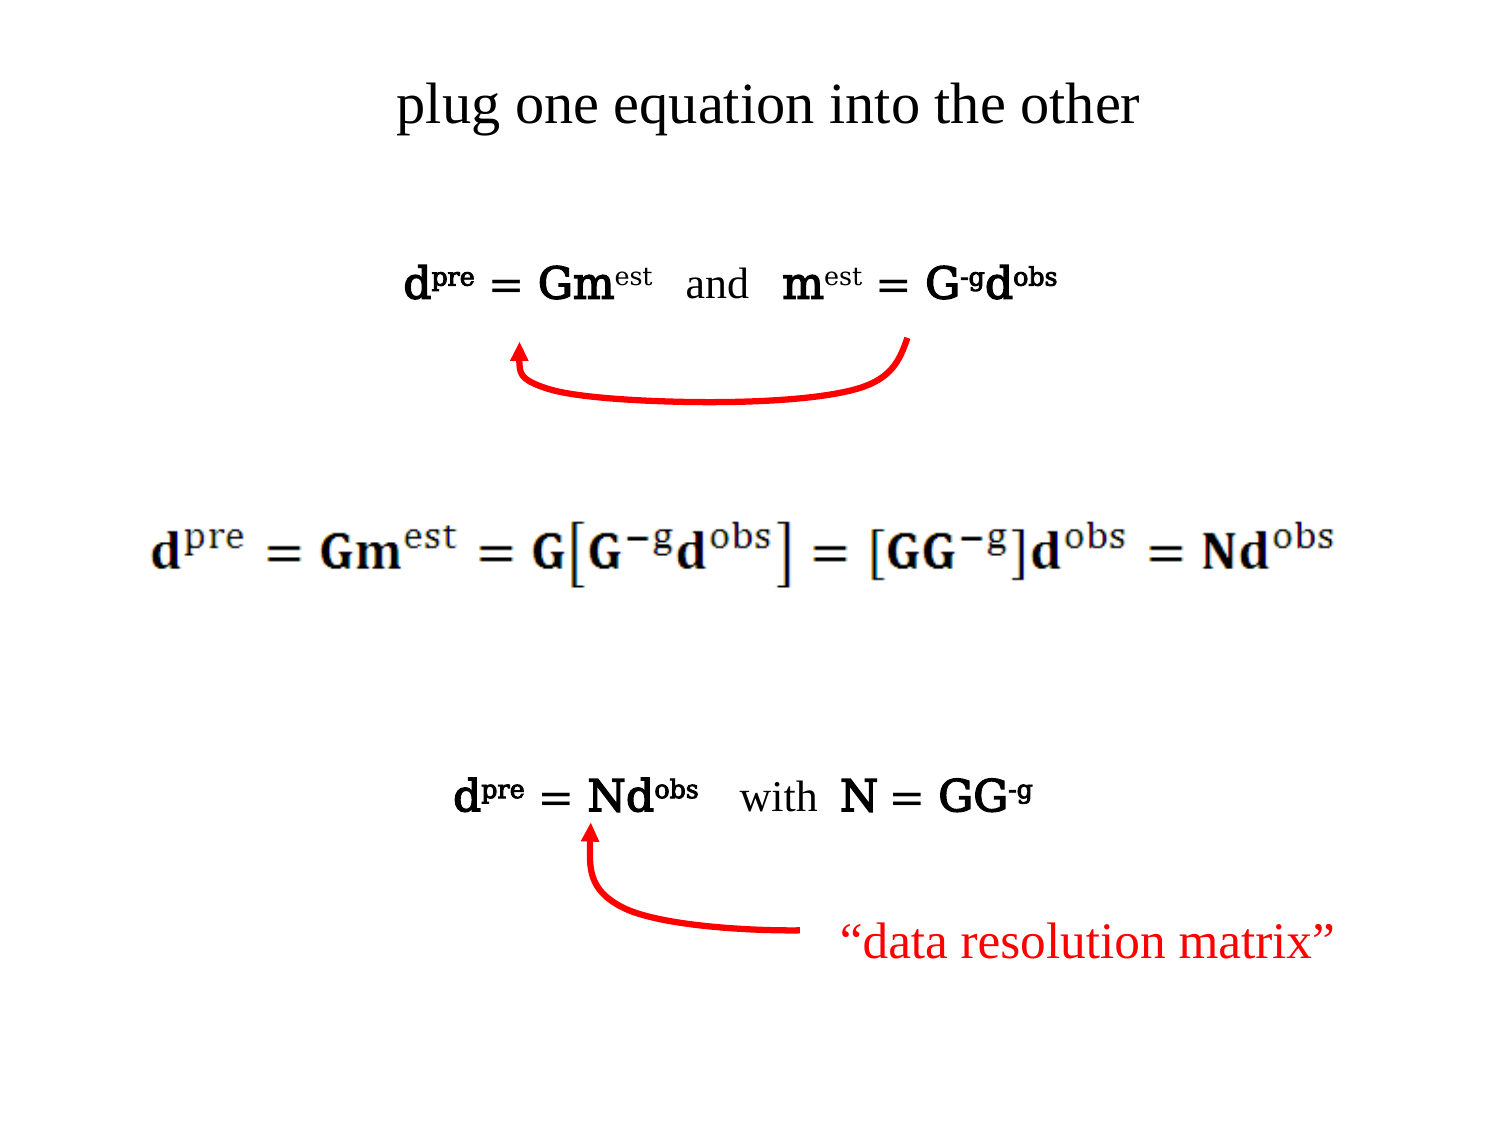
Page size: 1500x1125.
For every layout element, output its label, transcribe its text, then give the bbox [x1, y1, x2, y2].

text_box plug one equation into the other [362, 37, 1175, 163]
title dpre = Gmest and mest = G-gdobs [75, 193, 1400, 369]
text_box “data resolution matrix” [800, 875, 1375, 1000]
text_box [512, 337, 909, 403]
picture [99, 480, 1346, 632]
text_box [584, 822, 800, 932]
text_box dpre = Ndobs with N = GG-g [87, 706, 1413, 881]
